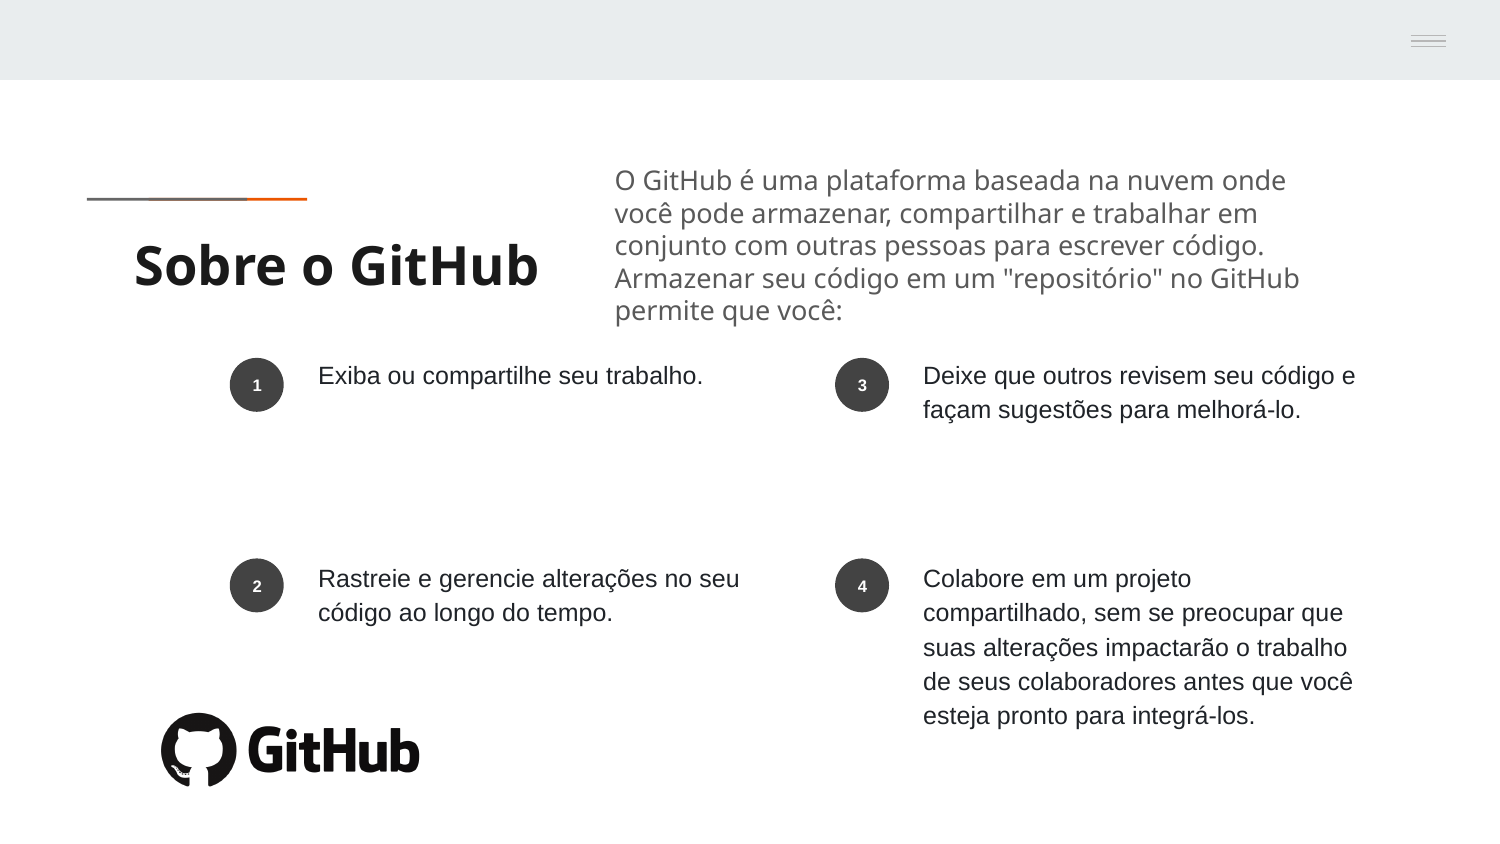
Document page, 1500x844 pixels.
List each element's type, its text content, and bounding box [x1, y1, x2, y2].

text_box 4 [835, 558, 890, 613]
list Rastreie e gerencie alterações no seu código ao longo do tempo. [303, 542, 768, 716]
list Exiba ou compartilhe seu trabalho. [303, 340, 768, 513]
text_box 1 [229, 357, 284, 412]
text_box O GitHub é uma plataforma baseada na nuvem onde você pode armazenar, compartilhar e trabalhar em conjunto com outras pessoas para escrever código. Armazenar seu código em um "repositório" no GitHub permite que você: [599, 148, 1352, 322]
text_box 2 [229, 558, 284, 613]
list Colabore em um projeto compartilhado, sem se preocupar que suas alterações impactarão o trabalho de seus colaboradores antes que você esteja pronto para integrá-los. [908, 542, 1373, 753]
title Sobre o GitHub [119, 216, 599, 305]
text_box 3 [835, 357, 890, 412]
picture [119, 686, 461, 813]
list Deixe que outros revisem seu código e façam sugestões para melhorá-lo. [908, 340, 1373, 513]
